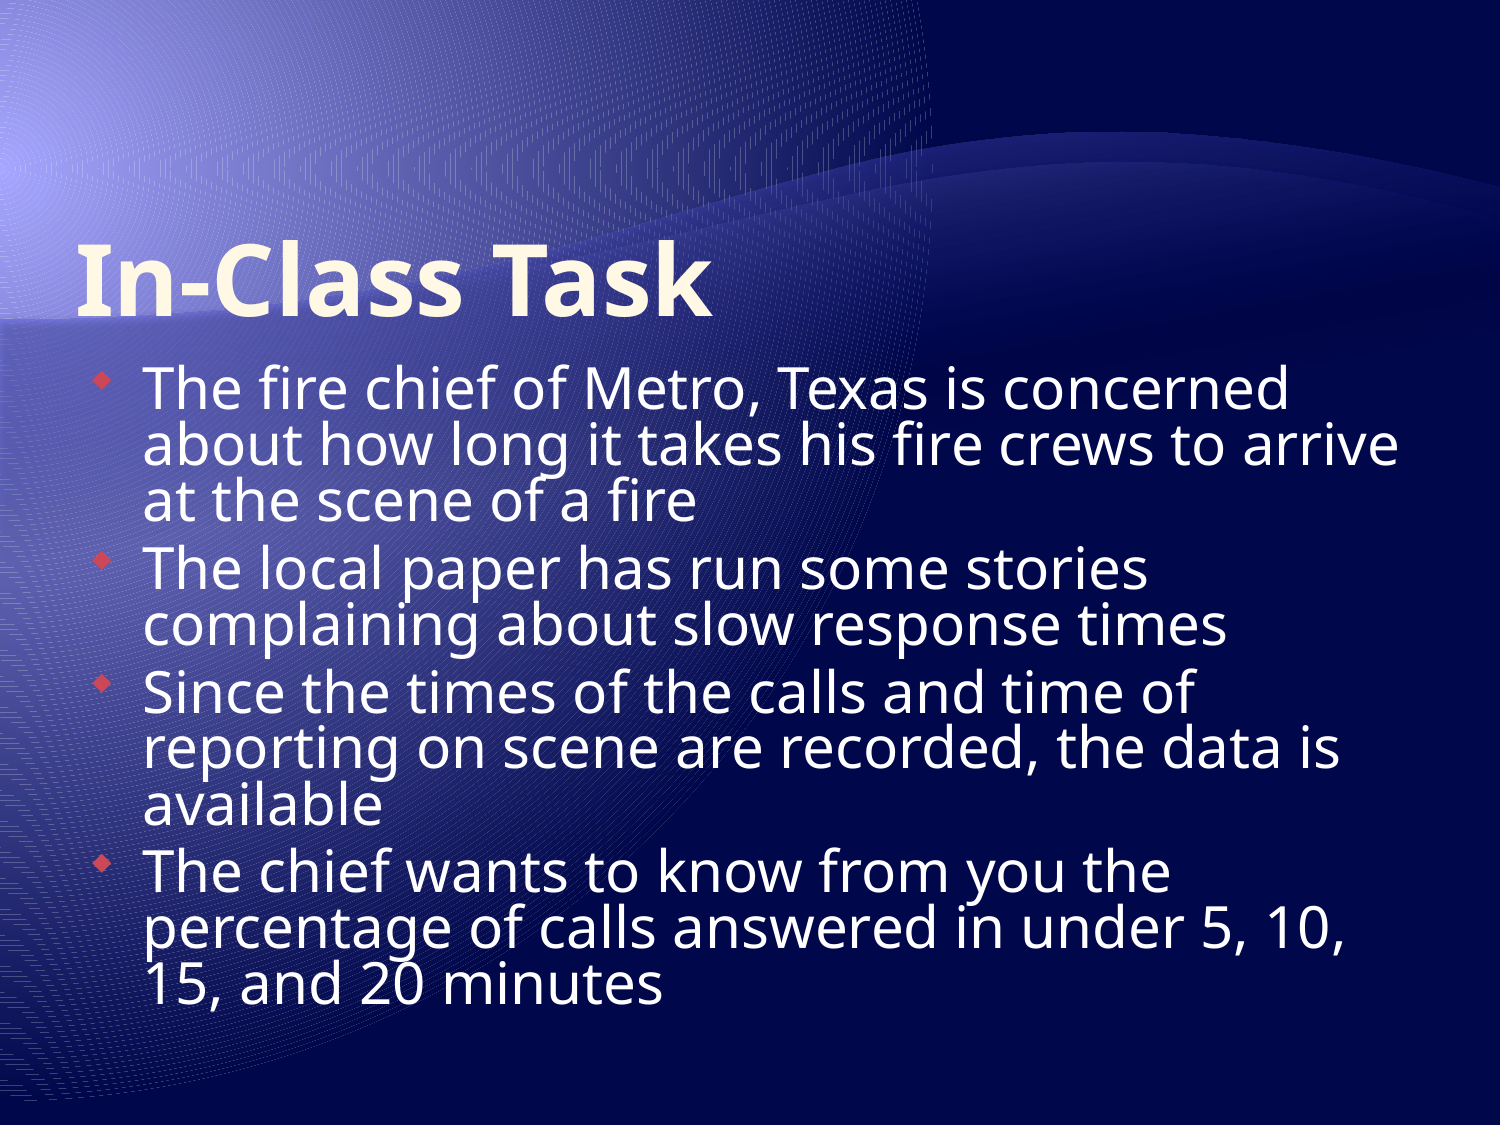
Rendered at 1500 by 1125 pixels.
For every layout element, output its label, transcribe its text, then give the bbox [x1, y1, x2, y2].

list The fire chief of Metro, Texas is concerned about how long it takes his fire crews to arrive at the scene of a fire The local paper has run some stories complaining about slow response times Since the times of the calls and time of reporting on scene are recorded, the data is available The chief wants to know from you the percentage of calls answered in under 5, 10, 15, and 20 minutes [75, 357, 1425, 1033]
title In-Class Task [75, 87, 1425, 338]
